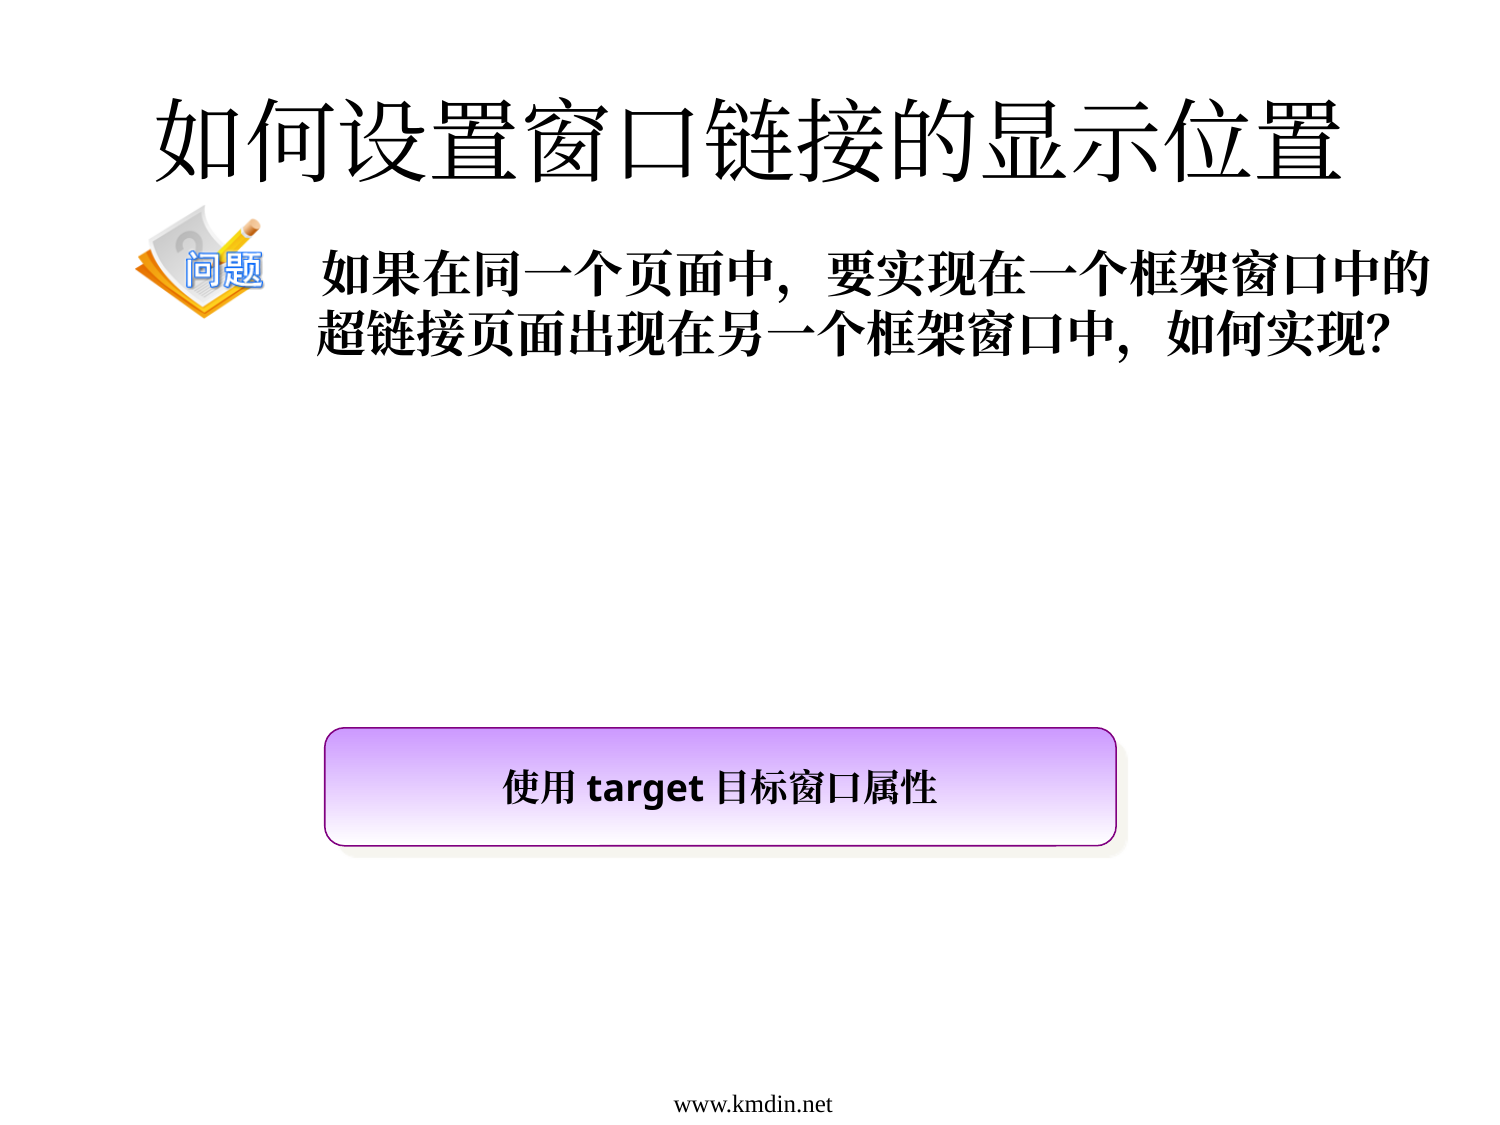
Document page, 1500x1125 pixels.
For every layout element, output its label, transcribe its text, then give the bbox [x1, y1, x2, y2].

text_box 使用target目标窗口属性 [324, 727, 1117, 846]
title 如何设置窗口链接的显示位置 [75, 45, 1425, 233]
text_box 如果在同一个页面中，要实现在一个框架窗口中的超链接页面出现在另一个框架窗口中，如何实现？ [242, 235, 1448, 370]
picture [135, 184, 313, 346]
